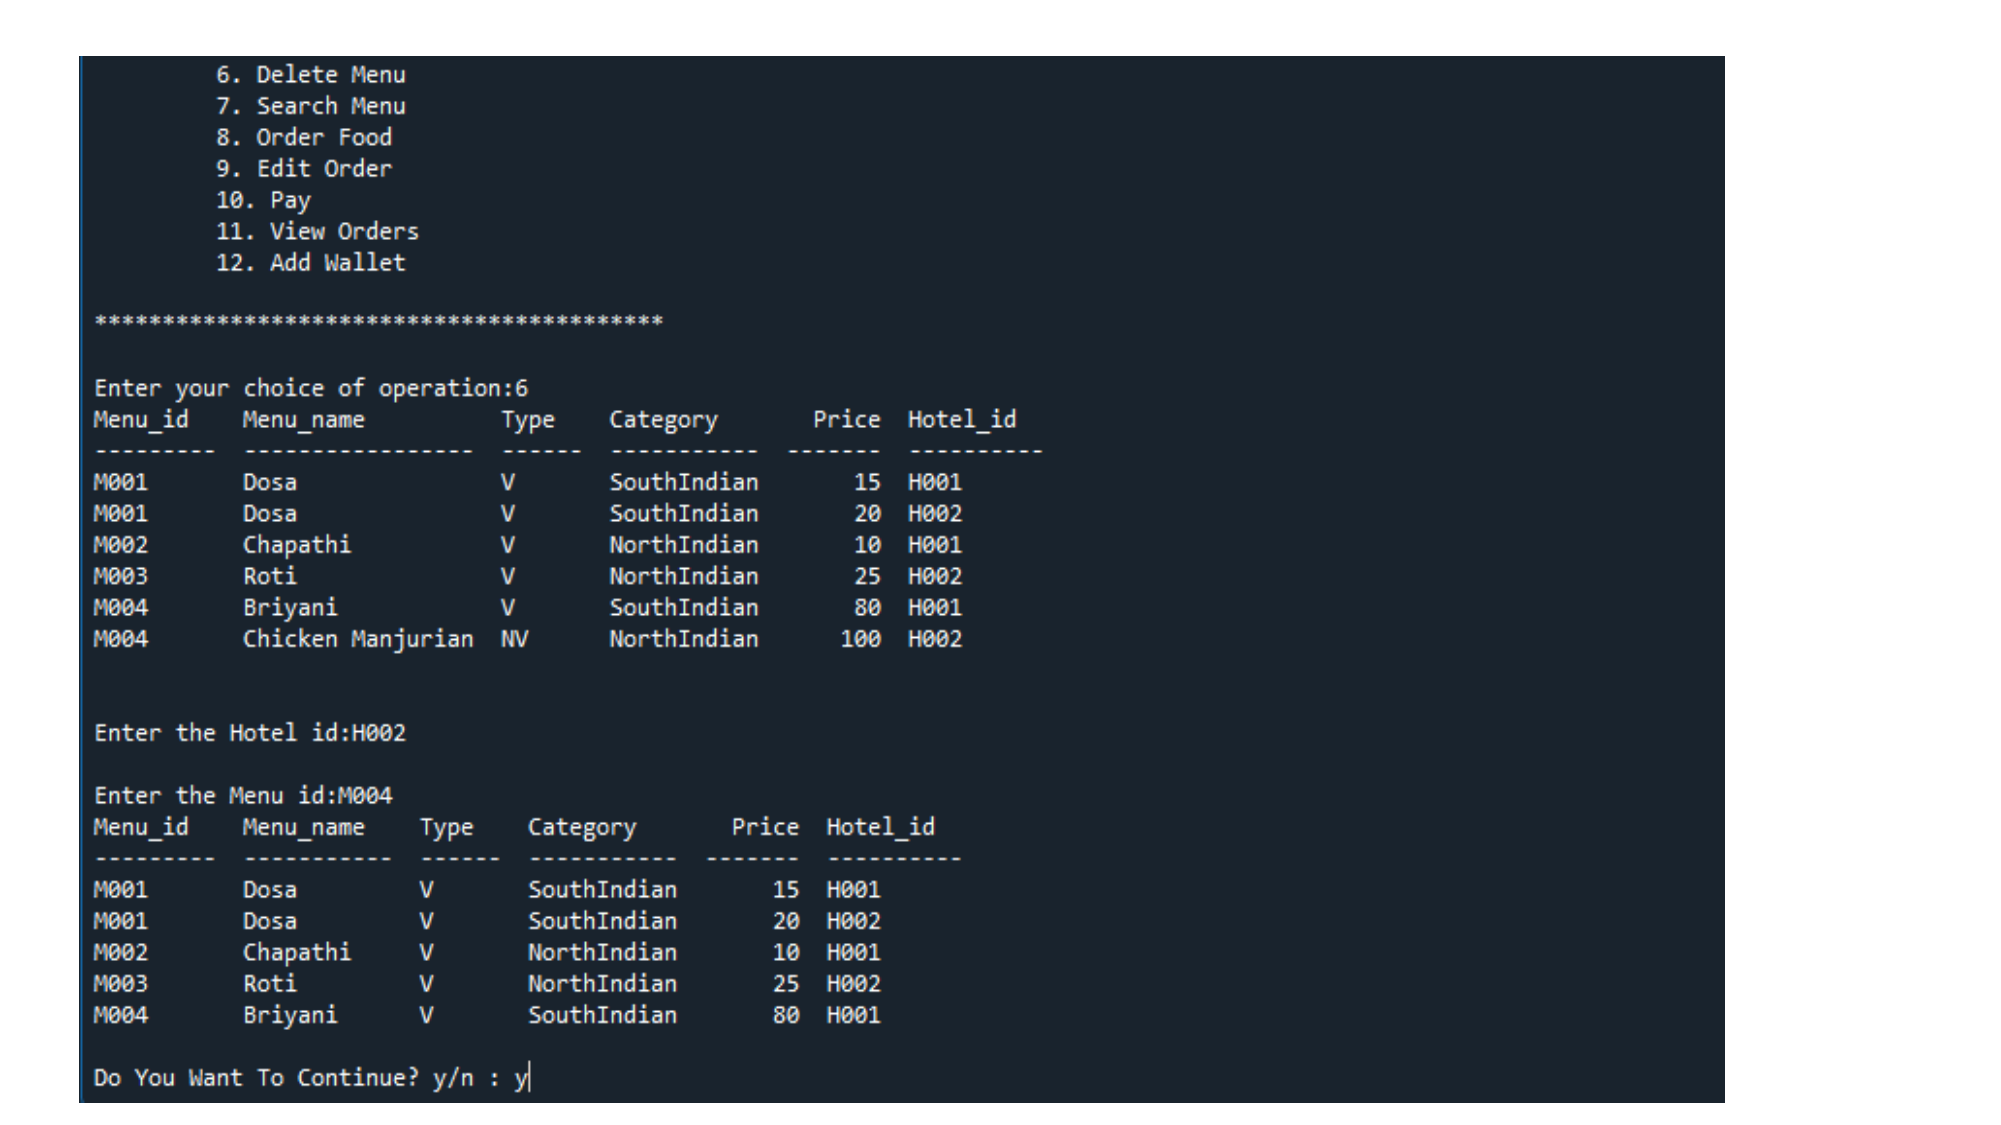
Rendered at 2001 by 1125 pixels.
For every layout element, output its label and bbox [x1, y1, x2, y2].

picture [79, 56, 1725, 1103]
